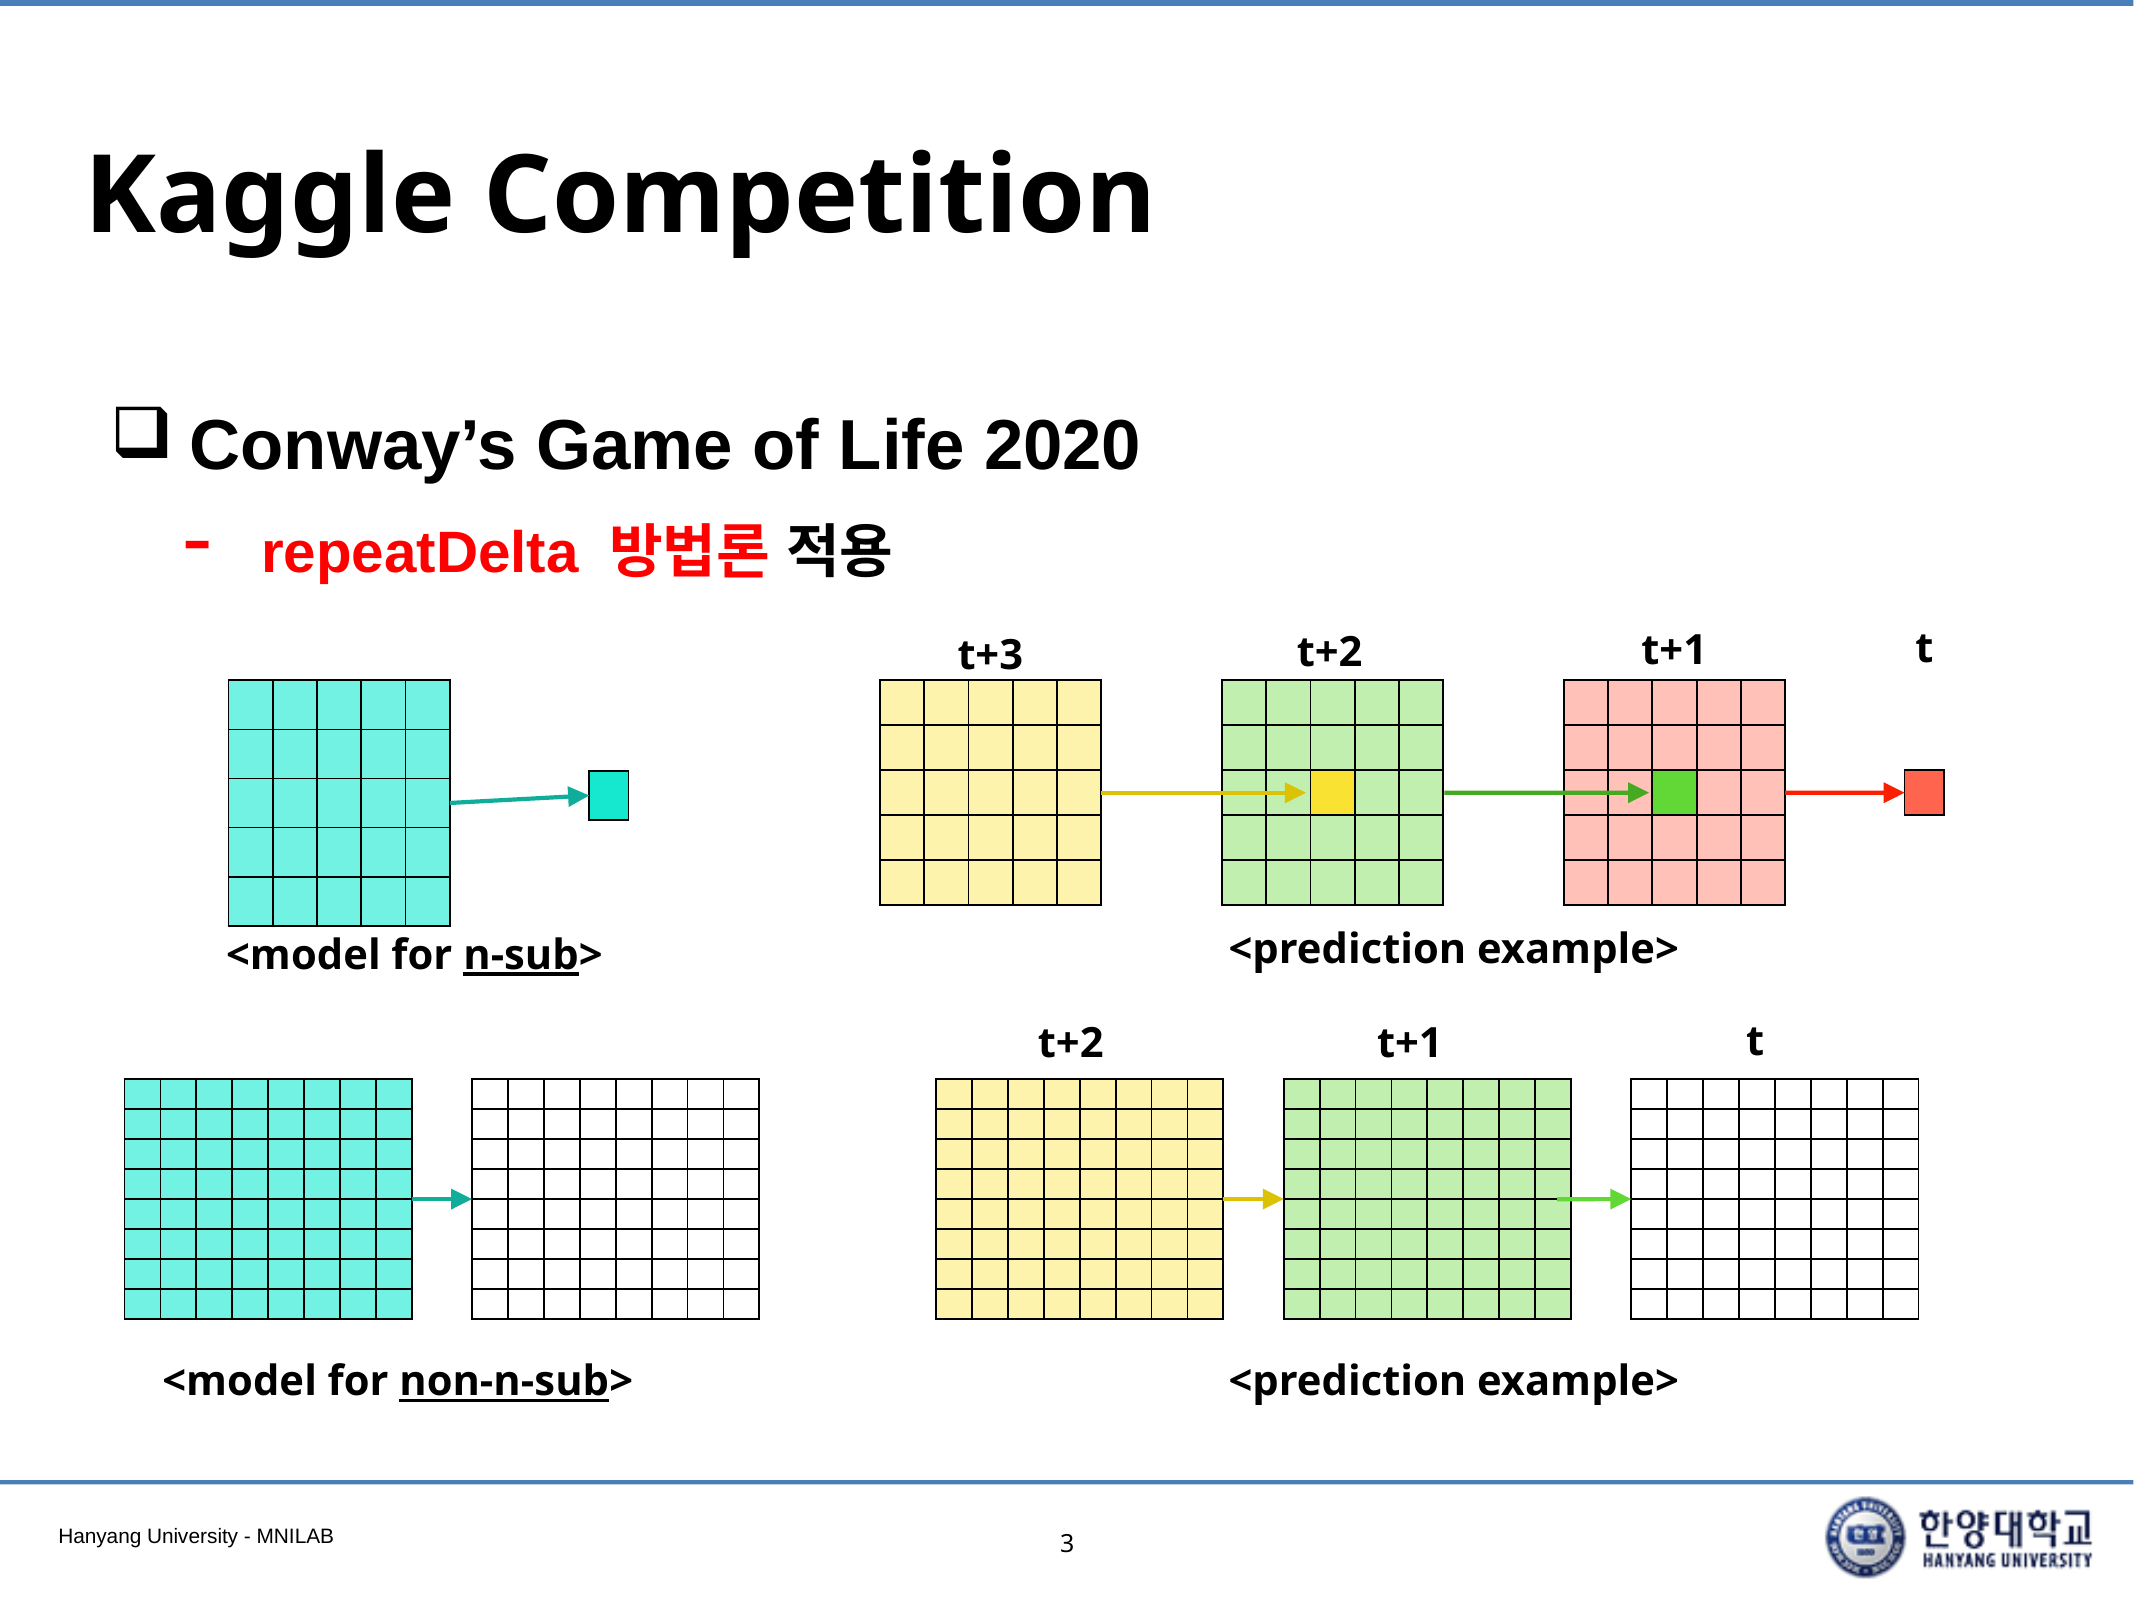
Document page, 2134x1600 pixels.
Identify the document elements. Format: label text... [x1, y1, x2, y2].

table_cell [269, 1200, 303, 1228]
table_header [509, 1080, 543, 1108]
table_cell [881, 816, 923, 859]
table_cell [197, 1110, 231, 1138]
table_cell [1428, 1230, 1462, 1258]
table_cell [1464, 1230, 1498, 1258]
table_cell [1045, 1290, 1079, 1318]
table_cell [973, 1290, 1007, 1318]
table_cell [1609, 726, 1651, 769]
table_header [1267, 681, 1310, 724]
table_cell [1311, 771, 1354, 814]
table_cell [1009, 1200, 1043, 1228]
table_cell [1536, 1200, 1570, 1228]
table_cell [318, 779, 360, 827]
table_cell [688, 1200, 723, 1228]
table_cell [125, 1230, 160, 1258]
table_header [406, 681, 449, 729]
table_cell [305, 1230, 339, 1258]
table_cell [969, 861, 1012, 904]
table_header [1776, 1080, 1810, 1108]
table_cell [406, 828, 449, 876]
table_cell [724, 1200, 758, 1228]
table_cell [1223, 795, 1265, 814]
table_cell [1081, 1200, 1115, 1228]
table_cell [1400, 726, 1442, 769]
table_cell [274, 730, 316, 778]
table_header [545, 1080, 579, 1108]
table_header [653, 1080, 687, 1108]
table_cell [377, 1260, 411, 1288]
table_cell [1848, 1230, 1882, 1258]
table_header [1884, 1080, 1918, 1108]
table_cell [233, 1170, 267, 1198]
table_cell [1704, 1170, 1738, 1198]
table_cell [1428, 1140, 1462, 1168]
table_cell [318, 730, 360, 778]
table_cell [1536, 1290, 1570, 1318]
table_cell [1668, 1200, 1702, 1228]
table_cell [1812, 1260, 1846, 1288]
table_cell [937, 1290, 971, 1318]
table_cell [1117, 1170, 1151, 1198]
table_cell [1356, 1140, 1391, 1168]
table_cell [1045, 1200, 1079, 1228]
text_box t+1 [1633, 614, 1716, 682]
table_cell [1500, 1200, 1534, 1228]
table_cell [1668, 1290, 1702, 1318]
table_cell [881, 861, 923, 904]
table_cell [1500, 1260, 1534, 1288]
text_box <model for n-sub> [217, 919, 612, 986]
table_cell [305, 1290, 339, 1318]
table_header [617, 1080, 651, 1108]
table_cell [724, 1290, 758, 1318]
table_header [925, 681, 968, 724]
table_header [1045, 1080, 1079, 1108]
table_cell [1653, 726, 1696, 769]
table_cell [473, 1230, 507, 1258]
table_cell [1776, 1140, 1810, 1168]
table_cell [581, 1170, 615, 1198]
table_cell [937, 1140, 971, 1168]
table_cell [581, 1290, 615, 1318]
table_cell [1392, 1290, 1426, 1318]
table_cell [1776, 1200, 1810, 1228]
table_cell [1812, 1200, 1846, 1228]
table_header [274, 681, 316, 729]
table_cell [1536, 1230, 1570, 1258]
table_cell [509, 1290, 543, 1318]
table_cell [362, 878, 405, 919]
table_cell [545, 1170, 579, 1198]
table_cell [1632, 1290, 1666, 1318]
table_header [1609, 681, 1651, 724]
table_cell [1668, 1140, 1702, 1168]
table_cell [1311, 726, 1354, 769]
table_cell [1188, 1230, 1222, 1258]
table_cell [1045, 1230, 1079, 1258]
table_cell [1884, 1200, 1918, 1228]
table_cell [1668, 1260, 1702, 1288]
table_cell [1356, 1230, 1391, 1258]
text_box t+2 [1029, 1007, 1113, 1074]
table_cell [545, 1290, 579, 1318]
table_cell [1653, 771, 1696, 814]
table_cell [377, 1230, 411, 1258]
table_cell [305, 1140, 339, 1168]
table_cell [1081, 1140, 1115, 1168]
table_cell [1653, 861, 1696, 904]
table_cell [1704, 1110, 1738, 1138]
table_cell [305, 1260, 339, 1288]
table_header [1464, 1080, 1498, 1108]
table_header [1285, 1080, 1319, 1108]
table_cell [1653, 816, 1696, 859]
table_cell [1776, 1230, 1810, 1258]
table_cell [1428, 1260, 1462, 1288]
table_cell [1742, 816, 1784, 859]
table_cell [1500, 1110, 1534, 1138]
table_cell [688, 1140, 723, 1168]
table_cell [1188, 1260, 1222, 1288]
table_cell [406, 878, 449, 919]
table_cell [688, 1230, 723, 1258]
table_cell [1776, 1170, 1810, 1198]
table_cell [1428, 1110, 1462, 1138]
table_cell [545, 1260, 579, 1288]
table_cell [1698, 816, 1740, 859]
table_cell [318, 878, 360, 919]
text_box <prediction example> [1220, 913, 1688, 981]
table_cell [473, 1170, 507, 1198]
table_cell [1740, 1200, 1774, 1228]
table_cell [881, 771, 923, 814]
table_cell [233, 1200, 267, 1228]
table_cell [1267, 771, 1310, 814]
table_cell [1223, 816, 1265, 859]
table_cell [1356, 1200, 1391, 1228]
table_cell [1321, 1290, 1355, 1318]
table_cell [1223, 771, 1265, 791]
table_cell [1668, 1230, 1702, 1258]
table_cell [1848, 1140, 1882, 1168]
table_cell [1188, 1200, 1222, 1228]
table_cell [1014, 726, 1056, 769]
table_header [161, 1080, 195, 1108]
table_cell [1812, 1290, 1846, 1318]
table_cell [1009, 1140, 1043, 1168]
table_cell [1285, 1260, 1319, 1288]
table_header [341, 1080, 375, 1108]
table_cell [617, 1170, 651, 1198]
table_cell [305, 1170, 339, 1198]
table_cell [1014, 771, 1056, 814]
text_box t+3 [949, 619, 1032, 686]
picture [1797, 1495, 2128, 1581]
table_cell [1742, 861, 1784, 904]
table_cell [233, 1290, 267, 1318]
table_cell [1740, 1290, 1774, 1318]
table_cell [1812, 1140, 1846, 1168]
table_cell [1400, 771, 1442, 814]
table_cell [161, 1290, 195, 1318]
table_cell [269, 1260, 303, 1288]
table_header [1565, 681, 1607, 724]
table_cell [1884, 1170, 1918, 1198]
table_cell [1500, 1290, 1534, 1318]
table_cell [229, 730, 272, 778]
table_cell [1698, 771, 1740, 814]
table_cell [274, 828, 316, 876]
table_cell [1081, 1290, 1115, 1318]
table_header [937, 1080, 971, 1108]
table_cell [1884, 1290, 1918, 1318]
slide_number 3 [1037, 1518, 1098, 1567]
table_cell [161, 1170, 195, 1198]
table_cell [125, 1110, 160, 1138]
table_cell [473, 1110, 507, 1138]
table_cell [1311, 861, 1354, 904]
table_cell [617, 1230, 651, 1258]
table_cell [545, 1230, 579, 1258]
table_cell [233, 1110, 267, 1138]
table_cell [1742, 771, 1784, 814]
table_cell [1285, 1140, 1319, 1168]
table_header [1812, 1080, 1846, 1108]
table_cell [1267, 816, 1310, 859]
table_cell [1188, 1110, 1222, 1138]
table_cell [125, 1170, 160, 1198]
table_cell [341, 1260, 375, 1288]
table_header [1223, 681, 1265, 724]
table_cell [1392, 1140, 1426, 1168]
table_cell [362, 730, 405, 778]
table_cell [1698, 726, 1740, 769]
table_cell [1884, 1140, 1918, 1168]
table_header [125, 1080, 160, 1108]
table_cell [1812, 1230, 1846, 1258]
table_cell [1668, 1110, 1702, 1138]
table_cell [341, 1230, 375, 1258]
table_cell [161, 1260, 195, 1288]
table_cell [1884, 1260, 1918, 1288]
table_cell [1848, 1290, 1882, 1318]
table_cell [617, 1110, 651, 1138]
table_cell [973, 1110, 1007, 1138]
table_header [1905, 771, 1943, 814]
table_header [1668, 1080, 1702, 1108]
table_cell [1267, 726, 1310, 769]
table_cell [1223, 726, 1265, 769]
table_header [1653, 682, 1696, 724]
table_cell [1009, 1230, 1043, 1258]
table_cell [1740, 1170, 1774, 1198]
table_cell [1500, 1170, 1534, 1198]
table_cell [1848, 1170, 1882, 1198]
table_header [1740, 1080, 1774, 1108]
table_cell [1223, 861, 1265, 904]
table_cell [1152, 1290, 1187, 1318]
table_cell [318, 828, 360, 876]
table_header [590, 772, 628, 819]
table_cell [653, 1260, 687, 1288]
table_cell [274, 878, 316, 919]
table_cell [1428, 1200, 1462, 1228]
table_cell [1668, 1170, 1702, 1198]
table_cell [1285, 1110, 1319, 1138]
table_cell [653, 1200, 687, 1228]
table_cell [1704, 1140, 1738, 1168]
table_header [233, 1080, 267, 1108]
table_header [973, 1080, 1007, 1108]
table_cell [1609, 861, 1651, 904]
table_cell [341, 1200, 375, 1228]
table_cell [233, 1230, 267, 1258]
table_cell [1356, 1260, 1391, 1288]
table_header [473, 1080, 507, 1108]
text_box t+2 [1288, 616, 1372, 684]
table_cell [1632, 1260, 1666, 1288]
table_cell [925, 861, 968, 904]
table_cell [341, 1110, 375, 1138]
table_header [1014, 681, 1056, 724]
title Kaggle Competition [75, 41, 2058, 338]
table_cell [1740, 1110, 1774, 1138]
table_cell [925, 816, 968, 859]
table_cell [973, 1170, 1007, 1198]
table_cell [1152, 1230, 1187, 1258]
table_cell [1117, 1230, 1151, 1258]
table_cell [1058, 771, 1100, 814]
table_cell [581, 1200, 615, 1228]
table_cell [1058, 861, 1100, 904]
table_cell [1464, 1170, 1498, 1198]
table_cell [233, 1260, 267, 1288]
table_cell [1704, 1200, 1738, 1228]
table_cell [473, 1290, 507, 1318]
table_cell [1632, 1200, 1666, 1228]
table_header [1428, 1080, 1462, 1108]
table_cell [724, 1170, 758, 1198]
table_cell [653, 1230, 687, 1258]
table_cell [1392, 1170, 1426, 1198]
table_header [1848, 1080, 1882, 1108]
list Conway’s Game of Life 2020 repeatDelta 방법론 적용 [101, 373, 2058, 639]
table_cell [473, 1260, 507, 1288]
table_cell [1285, 1290, 1319, 1318]
table_cell [925, 771, 968, 814]
table_cell [509, 1260, 543, 1288]
table_cell [1356, 1170, 1391, 1198]
table_header [1152, 1080, 1187, 1108]
table_cell [881, 726, 923, 769]
table_cell [1464, 1260, 1498, 1288]
table_cell [1356, 1290, 1391, 1318]
table_cell [1045, 1140, 1079, 1168]
table_cell [1321, 1170, 1355, 1198]
table_cell [973, 1140, 1007, 1168]
table_cell [509, 1230, 543, 1258]
table_cell [1812, 1170, 1846, 1198]
table_cell [362, 828, 405, 876]
table_header [1392, 1080, 1426, 1108]
table_cell [161, 1230, 195, 1258]
table_cell [1812, 1110, 1846, 1138]
table_cell [1188, 1170, 1222, 1198]
table_header [362, 681, 405, 729]
table_cell [1848, 1260, 1882, 1288]
table_cell [305, 1110, 339, 1138]
table_cell [617, 1290, 651, 1318]
table_cell [1565, 861, 1607, 904]
table_cell [617, 1140, 651, 1168]
table_header [1081, 1080, 1115, 1108]
table_cell [937, 1260, 971, 1288]
table_cell [233, 1140, 267, 1168]
table_cell [1014, 816, 1056, 859]
table_cell [1464, 1200, 1498, 1228]
table_cell [125, 1140, 160, 1168]
table_cell [1565, 816, 1607, 859]
table_cell [341, 1140, 375, 1168]
table_cell [377, 1200, 411, 1228]
table_cell [197, 1200, 231, 1228]
table_header [1117, 1080, 1151, 1108]
table_cell [1740, 1230, 1774, 1258]
table_cell [341, 1170, 375, 1198]
table_header [197, 1080, 231, 1108]
table_cell [1285, 1200, 1319, 1228]
table_cell [1632, 1230, 1666, 1258]
text_box t [1737, 1005, 1773, 1073]
table_cell [229, 828, 272, 876]
table_cell [1356, 861, 1398, 904]
table_cell [1428, 1170, 1462, 1198]
table_header [269, 1080, 303, 1108]
table_cell [581, 1230, 615, 1258]
table_header [318, 681, 360, 729]
table_cell [925, 726, 968, 769]
table_cell [1117, 1200, 1151, 1228]
table_cell [1081, 1230, 1115, 1258]
table_cell [1321, 1140, 1355, 1168]
table_cell [1152, 1170, 1187, 1198]
table_cell [1609, 771, 1651, 814]
table_header [969, 686, 1012, 724]
table_header [1742, 681, 1784, 724]
table_cell [1045, 1260, 1079, 1288]
table_cell [1884, 1110, 1918, 1138]
table_cell [581, 1110, 615, 1138]
text_box <model for non-n-sub> [153, 1345, 642, 1412]
table_cell [125, 1290, 160, 1318]
table_cell [1704, 1230, 1738, 1258]
table_cell [1776, 1260, 1810, 1288]
table_cell [1565, 795, 1607, 814]
table_cell [1464, 1110, 1498, 1138]
table_cell [653, 1110, 687, 1138]
table_cell [1152, 1260, 1187, 1288]
table_cell [473, 1140, 507, 1168]
table_cell [1565, 726, 1607, 769]
table_header [1356, 1080, 1391, 1108]
table_cell [1117, 1140, 1151, 1168]
table_cell [653, 1170, 687, 1198]
table_cell [1740, 1260, 1774, 1288]
table_cell [1740, 1140, 1774, 1168]
table_cell [1117, 1290, 1151, 1318]
table_cell [969, 726, 1012, 769]
table_cell [653, 1140, 687, 1168]
table_cell [1742, 726, 1784, 769]
table_cell [1321, 1230, 1355, 1258]
table_cell [161, 1140, 195, 1168]
table_cell [1356, 726, 1398, 769]
table_cell [969, 771, 1012, 814]
table_cell [1428, 1290, 1462, 1318]
table_cell [1014, 861, 1056, 904]
table_cell [1045, 1110, 1079, 1138]
table_cell [1464, 1290, 1498, 1318]
table_cell [125, 1260, 160, 1288]
table_cell [161, 1200, 195, 1228]
table_cell [1058, 816, 1100, 859]
table_cell [973, 1260, 1007, 1288]
table_cell [1609, 816, 1651, 859]
table_cell [197, 1140, 231, 1168]
table_cell [1392, 1110, 1426, 1138]
table_cell [229, 878, 272, 919]
table_cell [581, 1140, 615, 1168]
table_header [1009, 1080, 1043, 1108]
table_header [1058, 681, 1100, 724]
table_cell [1267, 861, 1310, 904]
table_cell [1776, 1290, 1810, 1318]
table_cell [1009, 1110, 1043, 1138]
table_header [1698, 681, 1740, 724]
table_cell [197, 1260, 231, 1288]
table_cell [197, 1170, 231, 1198]
table_cell [269, 1140, 303, 1168]
table_cell [1392, 1200, 1426, 1228]
table_cell [305, 1200, 339, 1228]
table_cell [229, 779, 272, 827]
table_cell [377, 1170, 411, 1198]
table_cell [1704, 1290, 1738, 1318]
table_cell [1321, 1110, 1355, 1138]
table_cell [509, 1200, 543, 1228]
table_cell [377, 1140, 411, 1168]
table_cell [1704, 1260, 1738, 1288]
table_cell [688, 1260, 723, 1288]
table_cell [1152, 1140, 1187, 1168]
table_cell [1356, 816, 1398, 859]
table_cell [1500, 1140, 1534, 1168]
table_cell [937, 1200, 971, 1228]
table_cell [362, 779, 405, 827]
table_cell [1565, 771, 1607, 790]
table_cell [1188, 1290, 1222, 1318]
table_cell [1188, 1140, 1222, 1168]
table_cell [473, 1200, 507, 1228]
table_cell [937, 1110, 971, 1138]
table_cell [161, 1110, 195, 1138]
table_cell [274, 779, 316, 827]
table_cell [1117, 1260, 1151, 1288]
table_cell [1321, 1260, 1355, 1288]
table_header [581, 1080, 615, 1108]
table_cell [1848, 1200, 1882, 1228]
table_cell [617, 1260, 651, 1288]
table_cell [969, 816, 1012, 859]
table_cell [269, 1170, 303, 1198]
table_cell [545, 1110, 579, 1138]
table_cell [937, 1170, 971, 1198]
table_cell [1356, 1110, 1391, 1138]
table_cell [1632, 1110, 1666, 1138]
table_cell [581, 1260, 615, 1288]
table_cell [973, 1230, 1007, 1258]
table_cell [973, 1200, 1007, 1228]
table_cell [1536, 1260, 1570, 1288]
table_cell [1464, 1140, 1498, 1168]
table_cell [688, 1110, 723, 1138]
table_cell [1632, 1140, 1666, 1168]
table_header [1632, 1080, 1666, 1108]
table_header [1500, 1080, 1534, 1108]
table_cell [197, 1230, 231, 1258]
table_cell [1632, 1170, 1666, 1198]
table_cell [1058, 726, 1100, 769]
table_cell [1009, 1260, 1043, 1288]
table_cell [688, 1290, 723, 1318]
table_cell [1311, 816, 1354, 859]
table_header [1356, 681, 1398, 724]
table_cell [1776, 1110, 1810, 1138]
table_header [1536, 1080, 1570, 1108]
table_cell [1536, 1110, 1570, 1138]
table_cell [197, 1290, 231, 1318]
table_cell [1848, 1110, 1882, 1138]
table_cell [1009, 1290, 1043, 1318]
table_cell [509, 1170, 543, 1198]
table_cell [509, 1140, 543, 1168]
table_header [1311, 684, 1354, 724]
table_cell [406, 730, 449, 778]
table_cell [1152, 1110, 1187, 1138]
table_header [1704, 1080, 1738, 1108]
table_cell [937, 1230, 971, 1258]
table_header [1188, 1080, 1222, 1108]
table_cell [341, 1290, 375, 1318]
table_cell [688, 1170, 723, 1198]
table_cell [1536, 1170, 1570, 1198]
table_cell [1536, 1140, 1570, 1168]
table_cell [724, 1140, 758, 1168]
table_cell [269, 1230, 303, 1258]
table_cell [617, 1200, 651, 1228]
table_cell [1045, 1170, 1079, 1198]
table_cell [1081, 1110, 1115, 1138]
text_box t+1 [1368, 1007, 1452, 1075]
table_cell [125, 1200, 160, 1228]
table_cell [377, 1110, 411, 1138]
table_header [724, 1080, 758, 1108]
table_cell [724, 1110, 758, 1138]
table_cell [1698, 861, 1740, 904]
table_cell [1400, 816, 1442, 859]
text_box <prediction example> [1220, 1345, 1688, 1412]
table_cell [1400, 861, 1442, 904]
table_cell [545, 1200, 579, 1228]
table_cell [406, 779, 449, 827]
table_cell [724, 1230, 758, 1258]
table_cell [509, 1110, 543, 1138]
table_cell [1321, 1200, 1355, 1228]
table_cell [1081, 1260, 1115, 1288]
table_header [1321, 1080, 1355, 1108]
table_cell [545, 1140, 579, 1168]
table_header [1400, 681, 1442, 724]
table_cell [1009, 1170, 1043, 1198]
table_cell [724, 1260, 758, 1288]
table_header [377, 1080, 411, 1108]
table_cell [653, 1290, 687, 1318]
table_cell [1285, 1170, 1319, 1198]
table_header [229, 681, 272, 729]
table_header [305, 1080, 339, 1108]
table_header [881, 681, 923, 724]
text_box t [1907, 612, 1942, 679]
table_cell [1285, 1230, 1319, 1258]
table_cell [269, 1110, 303, 1138]
table_cell [1117, 1110, 1151, 1138]
table_cell [1356, 771, 1398, 814]
table_cell [1500, 1230, 1534, 1258]
table_cell [1392, 1260, 1426, 1288]
table_cell [1884, 1230, 1918, 1258]
table_cell [269, 1290, 303, 1318]
table_cell [1392, 1230, 1426, 1258]
table_cell [377, 1290, 411, 1318]
table_header [688, 1080, 723, 1108]
table_cell [1081, 1170, 1115, 1198]
table_cell [1152, 1200, 1187, 1228]
